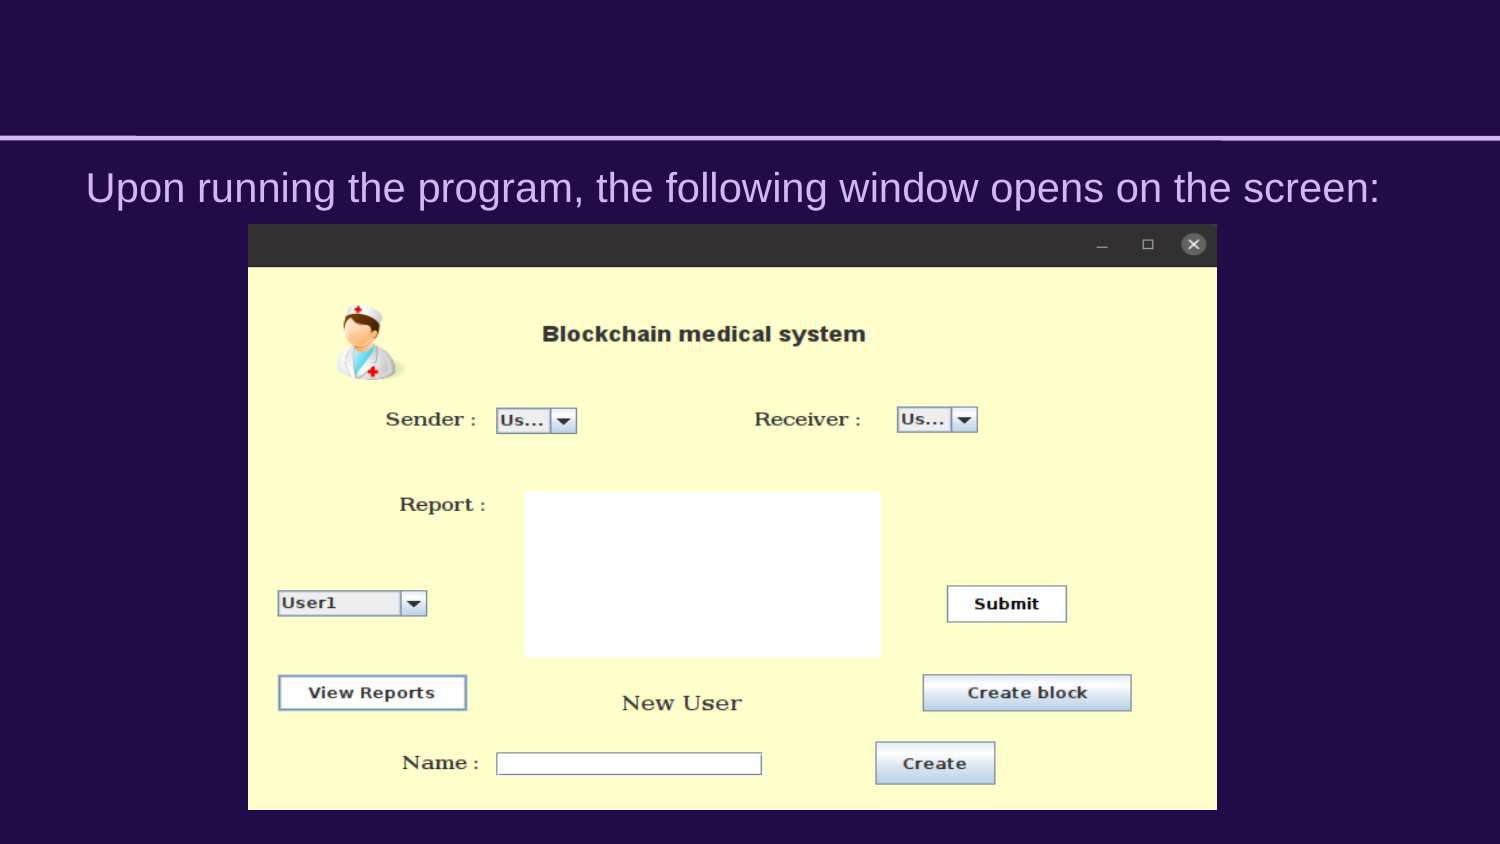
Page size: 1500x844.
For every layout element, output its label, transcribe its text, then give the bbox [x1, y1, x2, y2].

picture [247, 224, 1217, 810]
text_box Upon running the program, the following window opens on the screen: [70, 153, 1430, 215]
